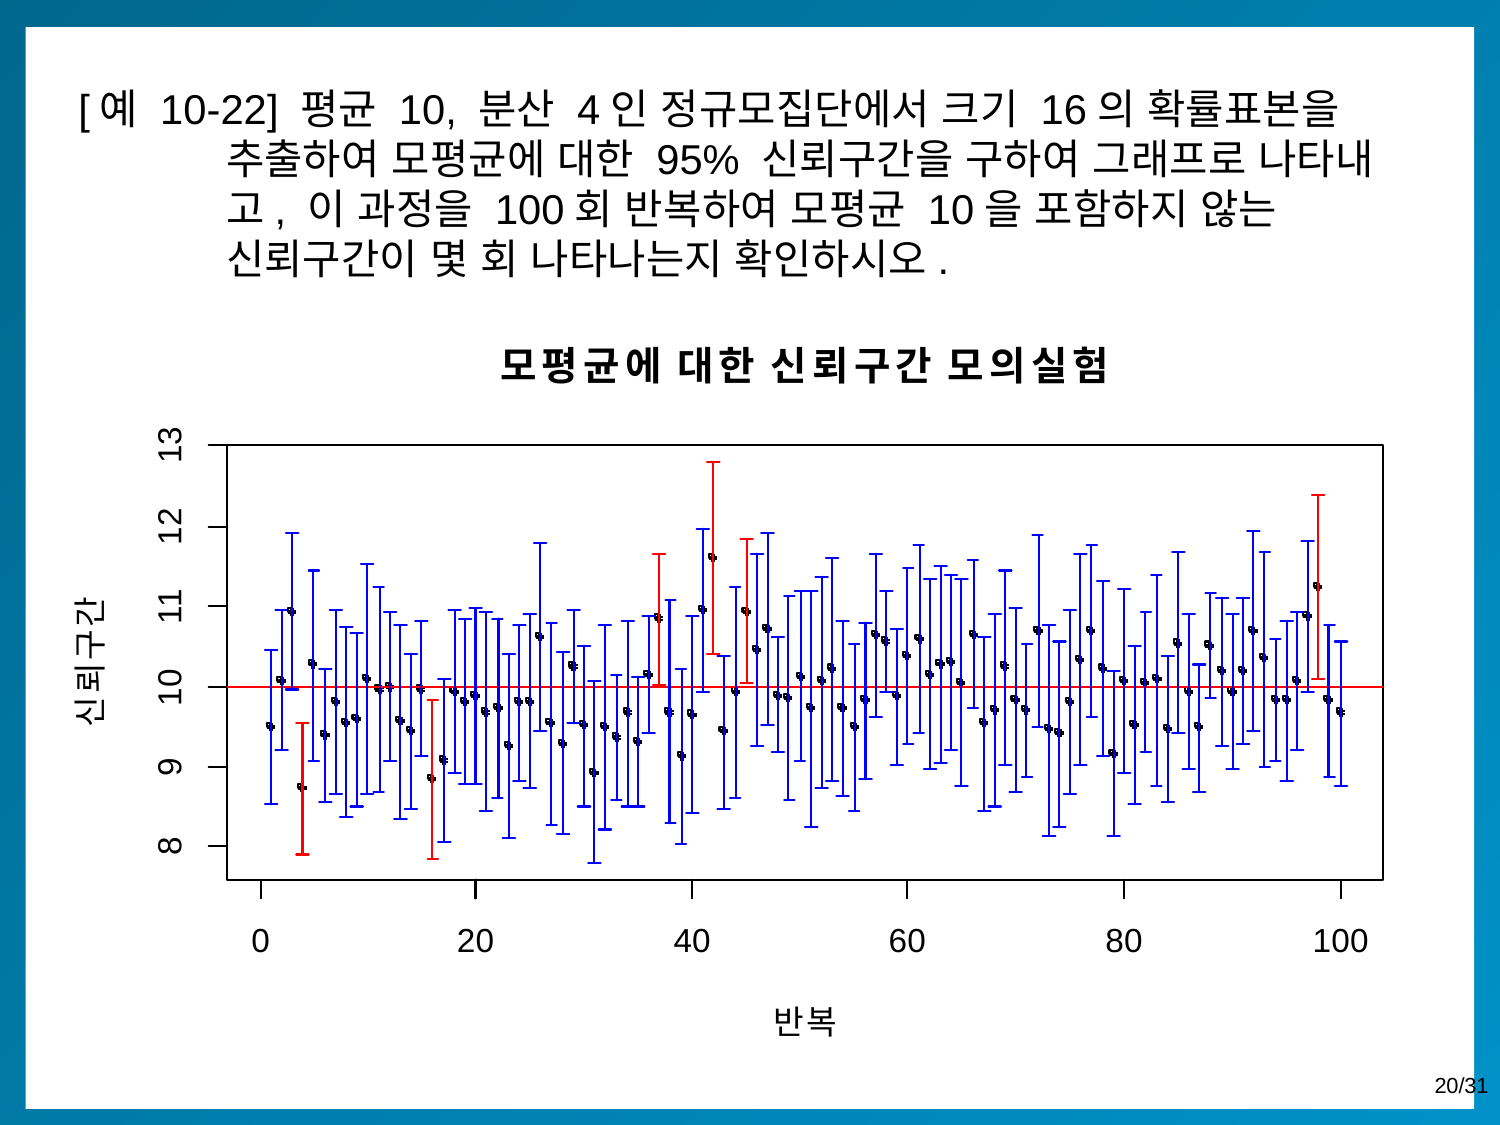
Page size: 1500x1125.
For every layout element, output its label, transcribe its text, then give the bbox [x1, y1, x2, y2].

picture [64, 281, 1467, 1083]
text_box [예 10-22] 평균 10, 분산 4인 정규모집단에서 크기 16의 확률표본을 추출하여 모평균에 대한 95% 신뢰구간을 구하여 그래프로 나타내고, 이 과정을 100회 반복하여 모평균 10을 포함하지 않는 신뢰구간이 몇 회 나타나는지 확인하시오. [63, 75, 1434, 281]
